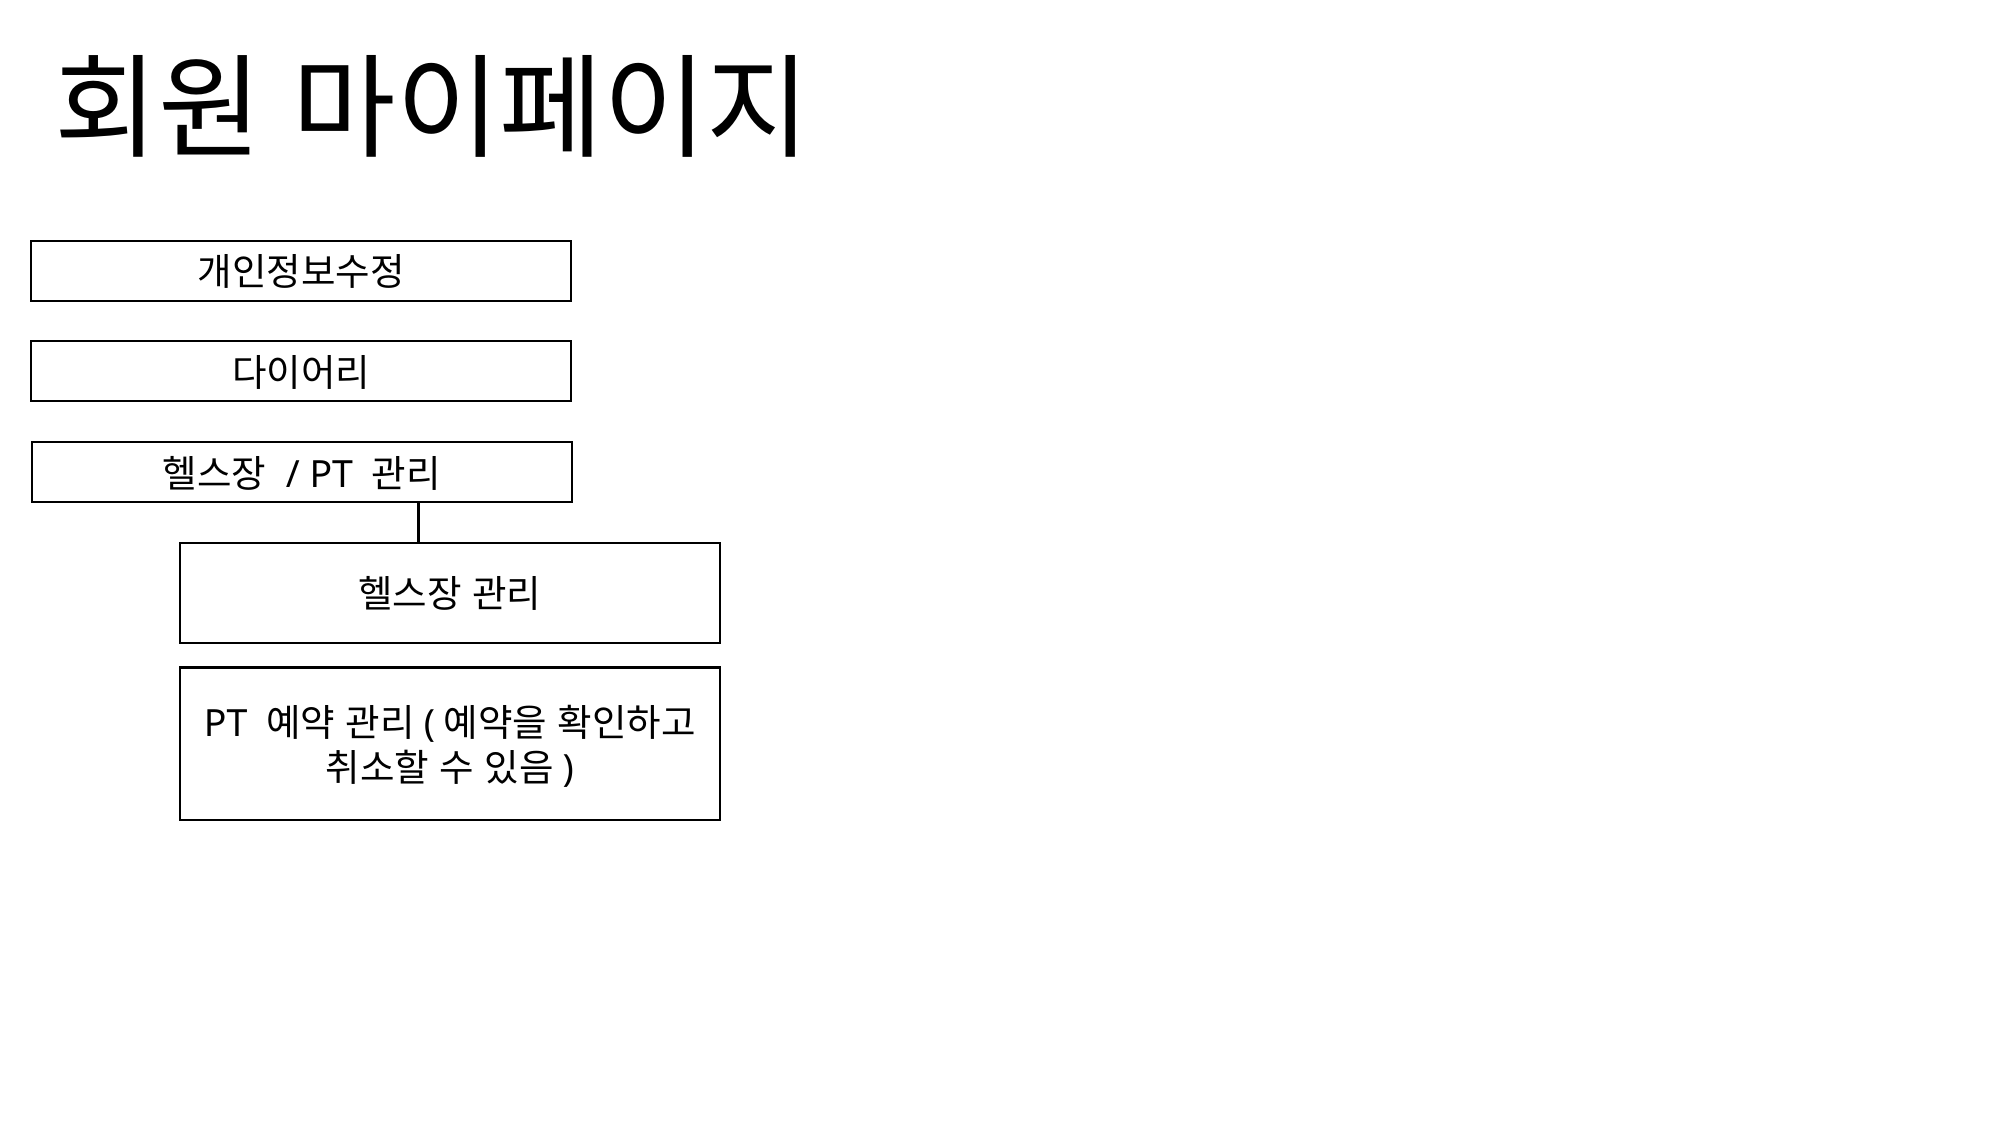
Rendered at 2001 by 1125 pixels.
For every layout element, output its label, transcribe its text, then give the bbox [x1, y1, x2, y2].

text_box 헬스장 관리 [179, 542, 721, 644]
text_box PT 예약 관리(예약을 확인하고 취소할 수 있음) [179, 666, 721, 821]
text_box 헬스장 / PT 관리 [31, 441, 573, 503]
text_box 개인정보수정 [30, 240, 572, 302]
text_box 회원 마이페이지 [39, 28, 826, 179]
text_box 다이어리 [30, 340, 572, 402]
